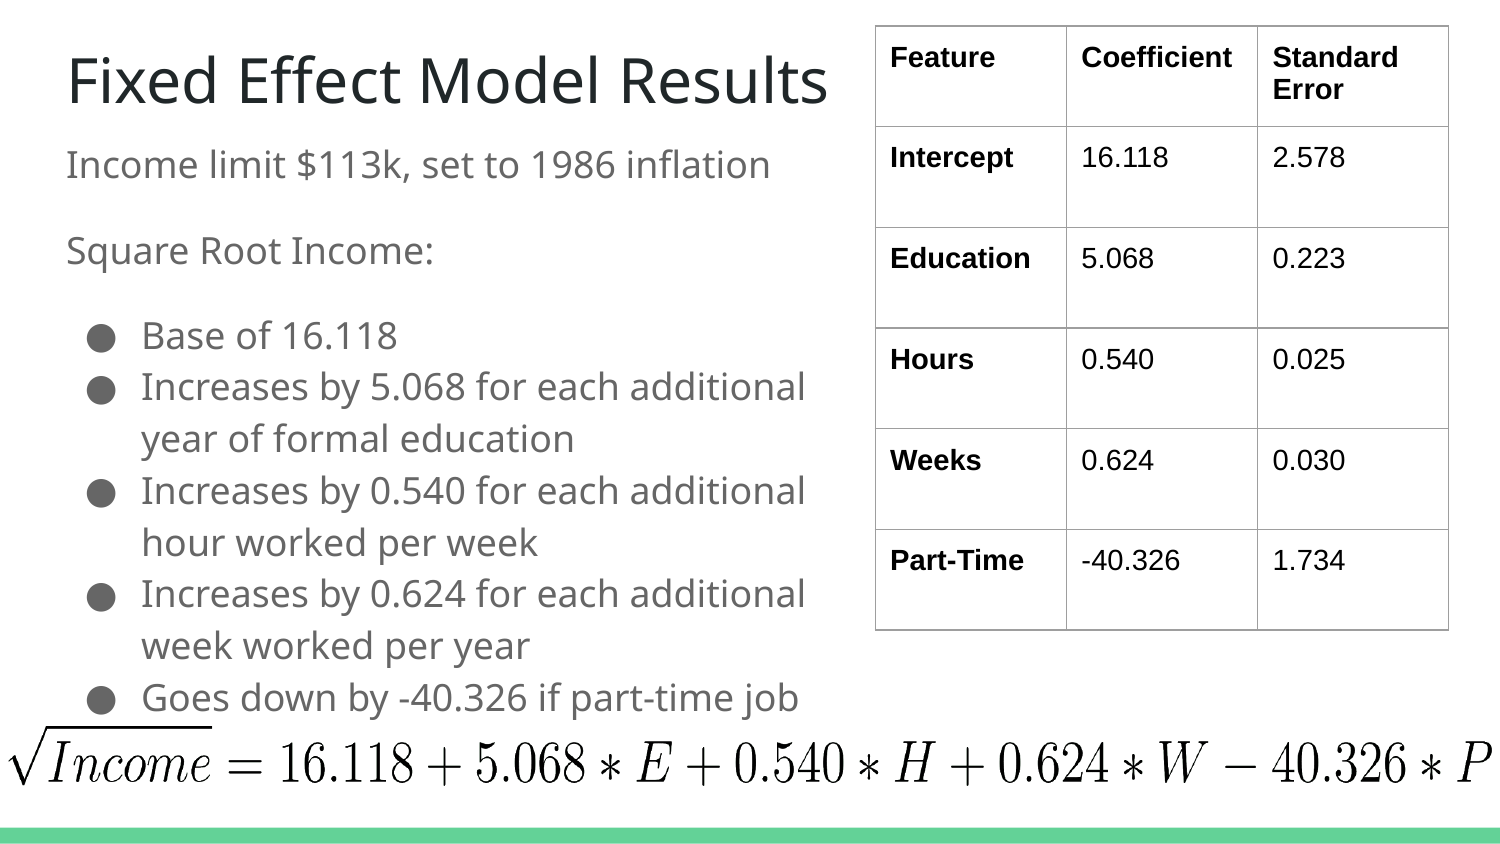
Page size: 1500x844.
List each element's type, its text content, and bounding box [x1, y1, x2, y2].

table_cell Hours [876, 329, 1066, 428]
table_cell 0.030 [1258, 429, 1448, 529]
table_header Coefficient [1067, 27, 1257, 126]
table_header Standard Error [1258, 27, 1448, 126]
table_cell 0.223 [1258, 228, 1448, 327]
picture [8, 725, 1492, 786]
table_cell Part-Time [876, 530, 1066, 629]
table_header Feature [876, 27, 1066, 126]
table_cell Intercept [876, 127, 1066, 227]
table_cell Education [876, 228, 1066, 327]
table_cell 5.068 [1067, 228, 1257, 327]
table_cell -40.326 [1067, 530, 1257, 629]
table_cell 0.025 [1258, 329, 1448, 428]
list Income limit $113k, set to 1986 inflation Square Root Income: Base of 16.118 Increases by 5.068 for each additional year of formal education Increases by 0.540 for each additional hour worked per week Increases by 0.624 for each additional week worked per year Goes down by -40.326 if part-time job [51, 119, 854, 724]
table_cell 2.578 [1258, 127, 1448, 227]
title Fixed Effect Model Results [51, 25, 875, 120]
table_cell Weeks [876, 429, 1066, 529]
table_cell 0.540 [1067, 329, 1257, 428]
table_cell 0.624 [1067, 429, 1257, 529]
table_cell 16.118 [1067, 127, 1257, 227]
table_cell 1.734 [1258, 530, 1448, 629]
